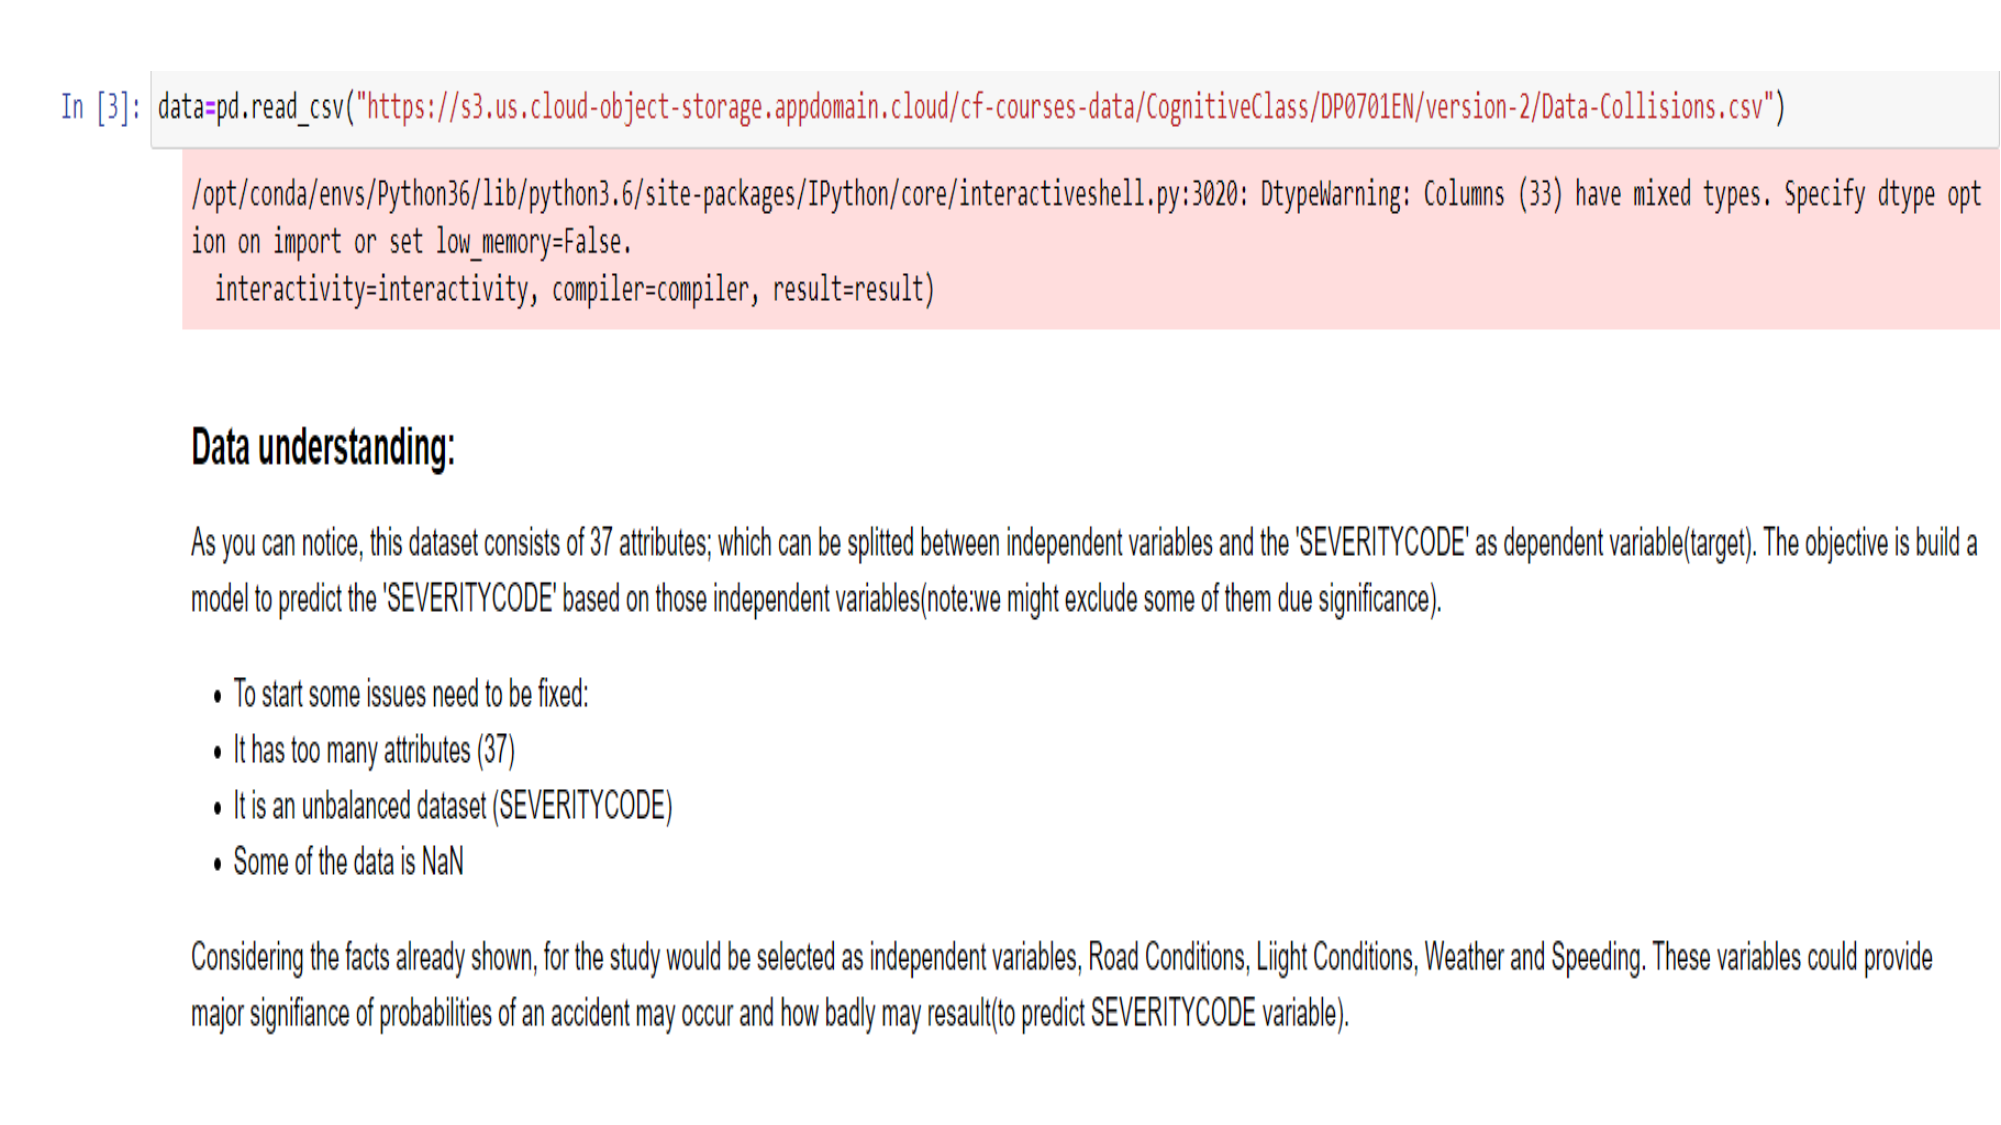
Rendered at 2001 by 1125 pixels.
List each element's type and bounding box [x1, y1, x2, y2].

picture [0, 71, 2000, 1047]
